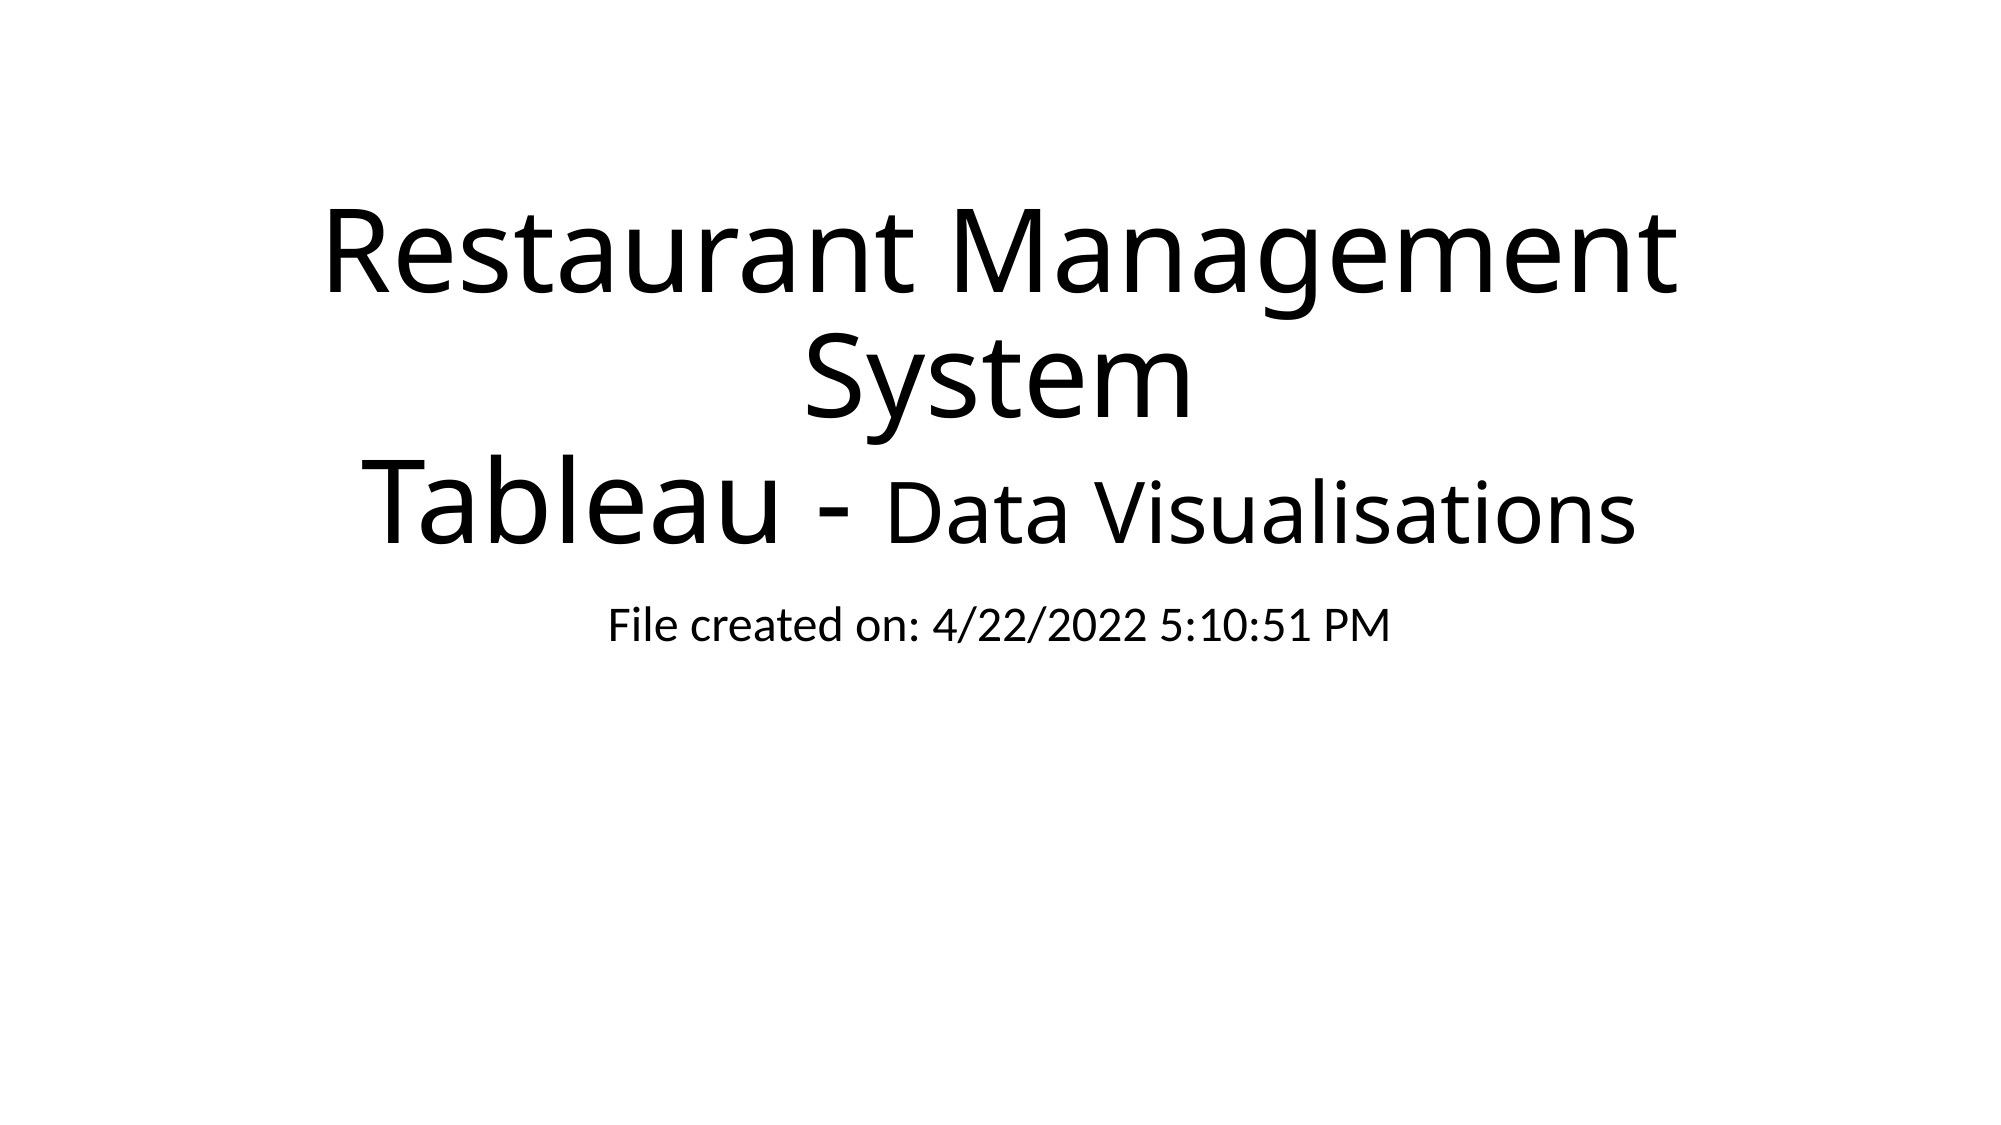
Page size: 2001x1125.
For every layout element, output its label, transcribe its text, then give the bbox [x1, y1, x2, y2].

subtitle File created on: 4/22/2022 5:10:51 PM [249, 590, 1750, 863]
title Restaurant Management System Tableau - Data Visualisations [249, 184, 1750, 576]
